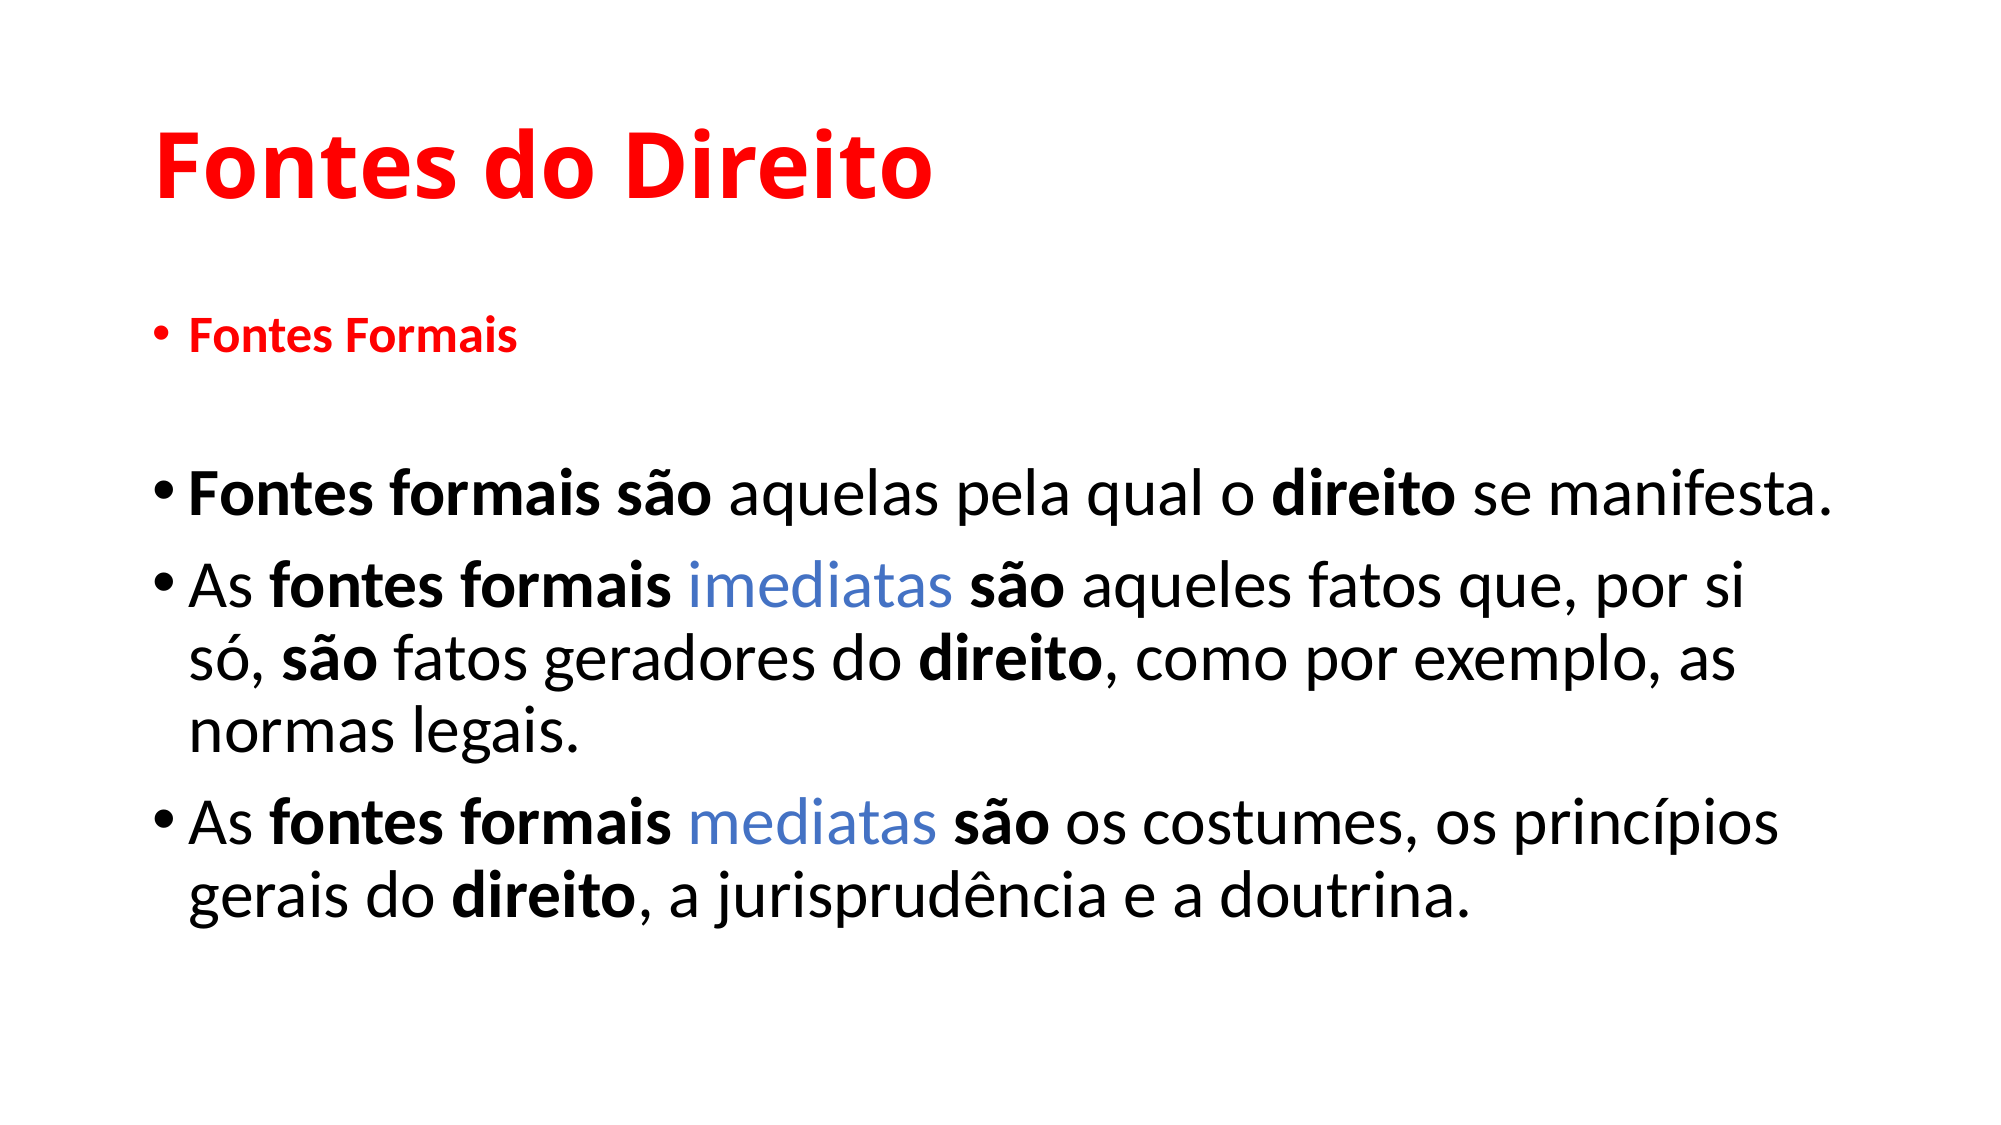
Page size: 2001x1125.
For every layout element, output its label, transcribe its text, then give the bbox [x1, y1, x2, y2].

list Fontes Formais Fontes formais são aquelas pela qual o direito se manifesta. As fontes formais imediatas são aqueles fatos que, por si só, são fatos geradores do direito, como por exemplo, as normas legais. As fontes formais mediatas são os costumes, os princípios gerais do direito, a jurisprudência e a doutrina. [137, 299, 1863, 1014]
title Fontes do Direito [137, 59, 1863, 278]
